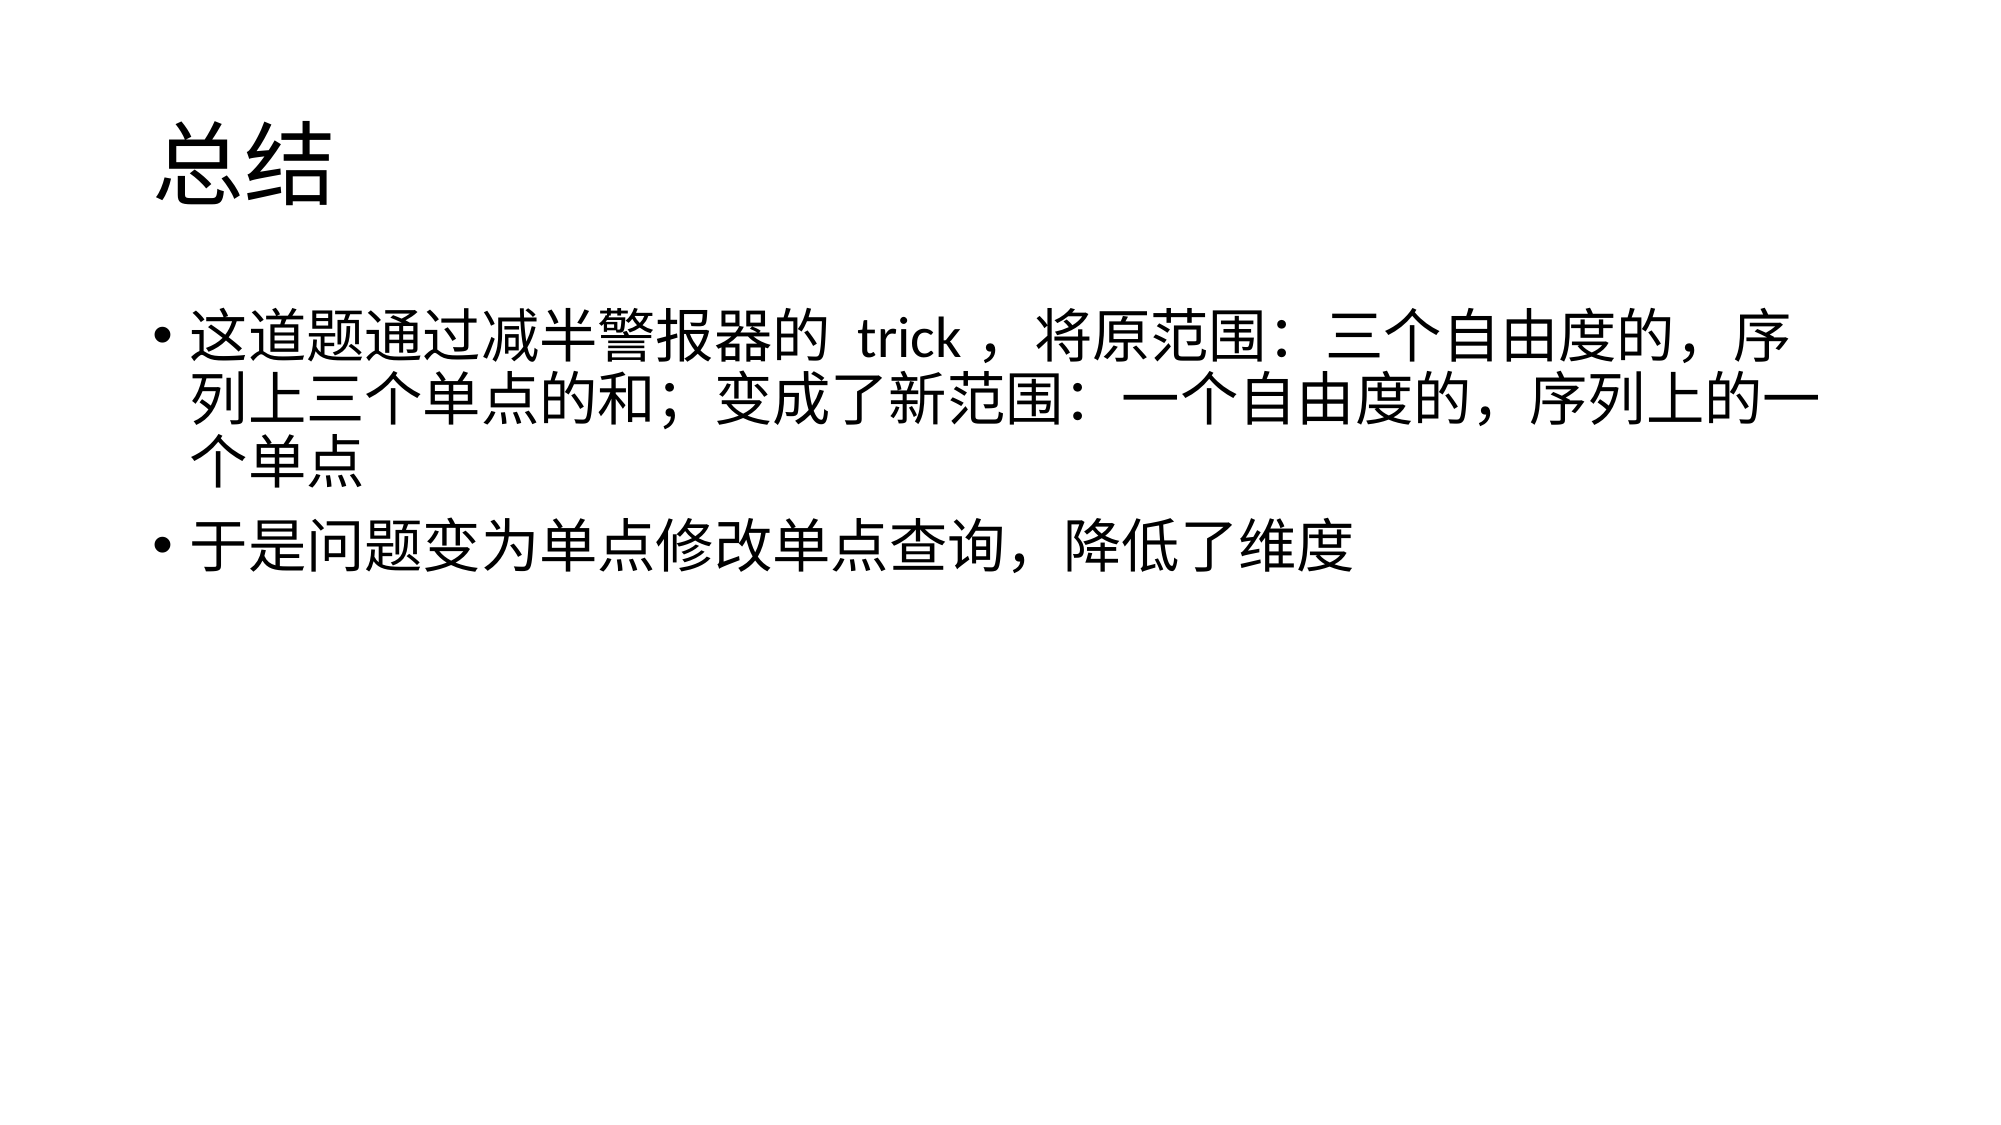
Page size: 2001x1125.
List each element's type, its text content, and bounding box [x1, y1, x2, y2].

title 总结 [137, 59, 1863, 278]
list 这道题通过减半警报器的 trick，将原范围：三个自由度的，序列上三个单点的和；变成了新范围：一个自由度的，序列上的一个单点 于是问题变为单点修改单点查询，降低了维度 [137, 299, 1863, 1014]
